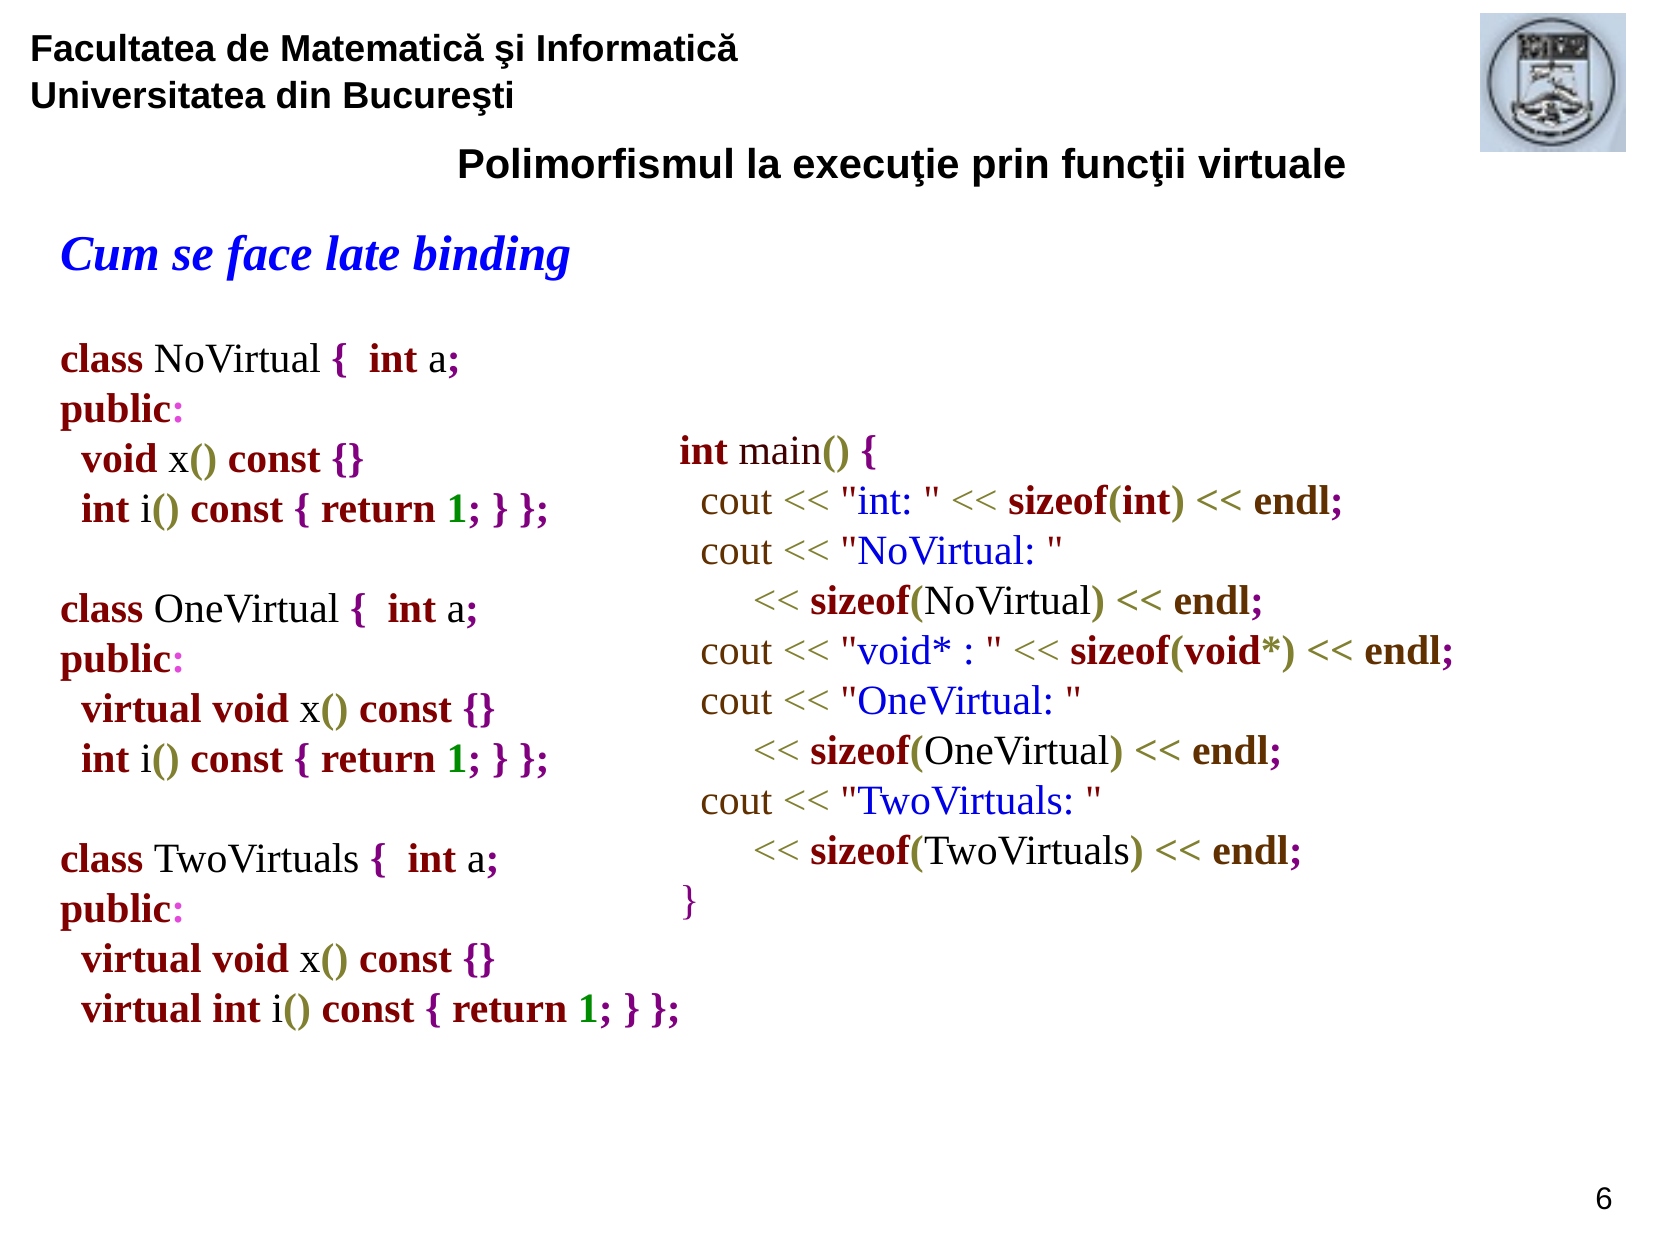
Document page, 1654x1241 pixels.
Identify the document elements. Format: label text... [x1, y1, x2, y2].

text_box int main() { cout << "int: " << sizeof(int) << endl; cout << "NoVirtual: " << sizeof(NoVirtual) << endl; cout << "void* : " << sizeof(void*) << endl; cout << "OneVirtual: " << sizeof(OneVirtual) << endl; cout << "TwoVirtuals: " << sizeof(TwoVirtuals) << endl; } [664, 407, 1578, 945]
picture [1480, 13, 1626, 152]
text_box Facultatea de Matematică şi Informatică Universitatea din Bucureşti [13, 13, 841, 122]
text_box Cum se face late binding class NoVirtual { int a; public: void x() const {} int i() const { return 1; } }; class OneVirtual { int a; public: virtual void x() const {} int i() const { return 1; } }; class TwoVirtuals { int a; public: virtual void x() const {} virtual int i() const { return 1; } }; [45, 205, 776, 1139]
text_box 6 [1526, 1158, 1630, 1225]
text_box Polimorfismul la execuţie prin funcţii virtuale [380, 135, 1423, 209]
